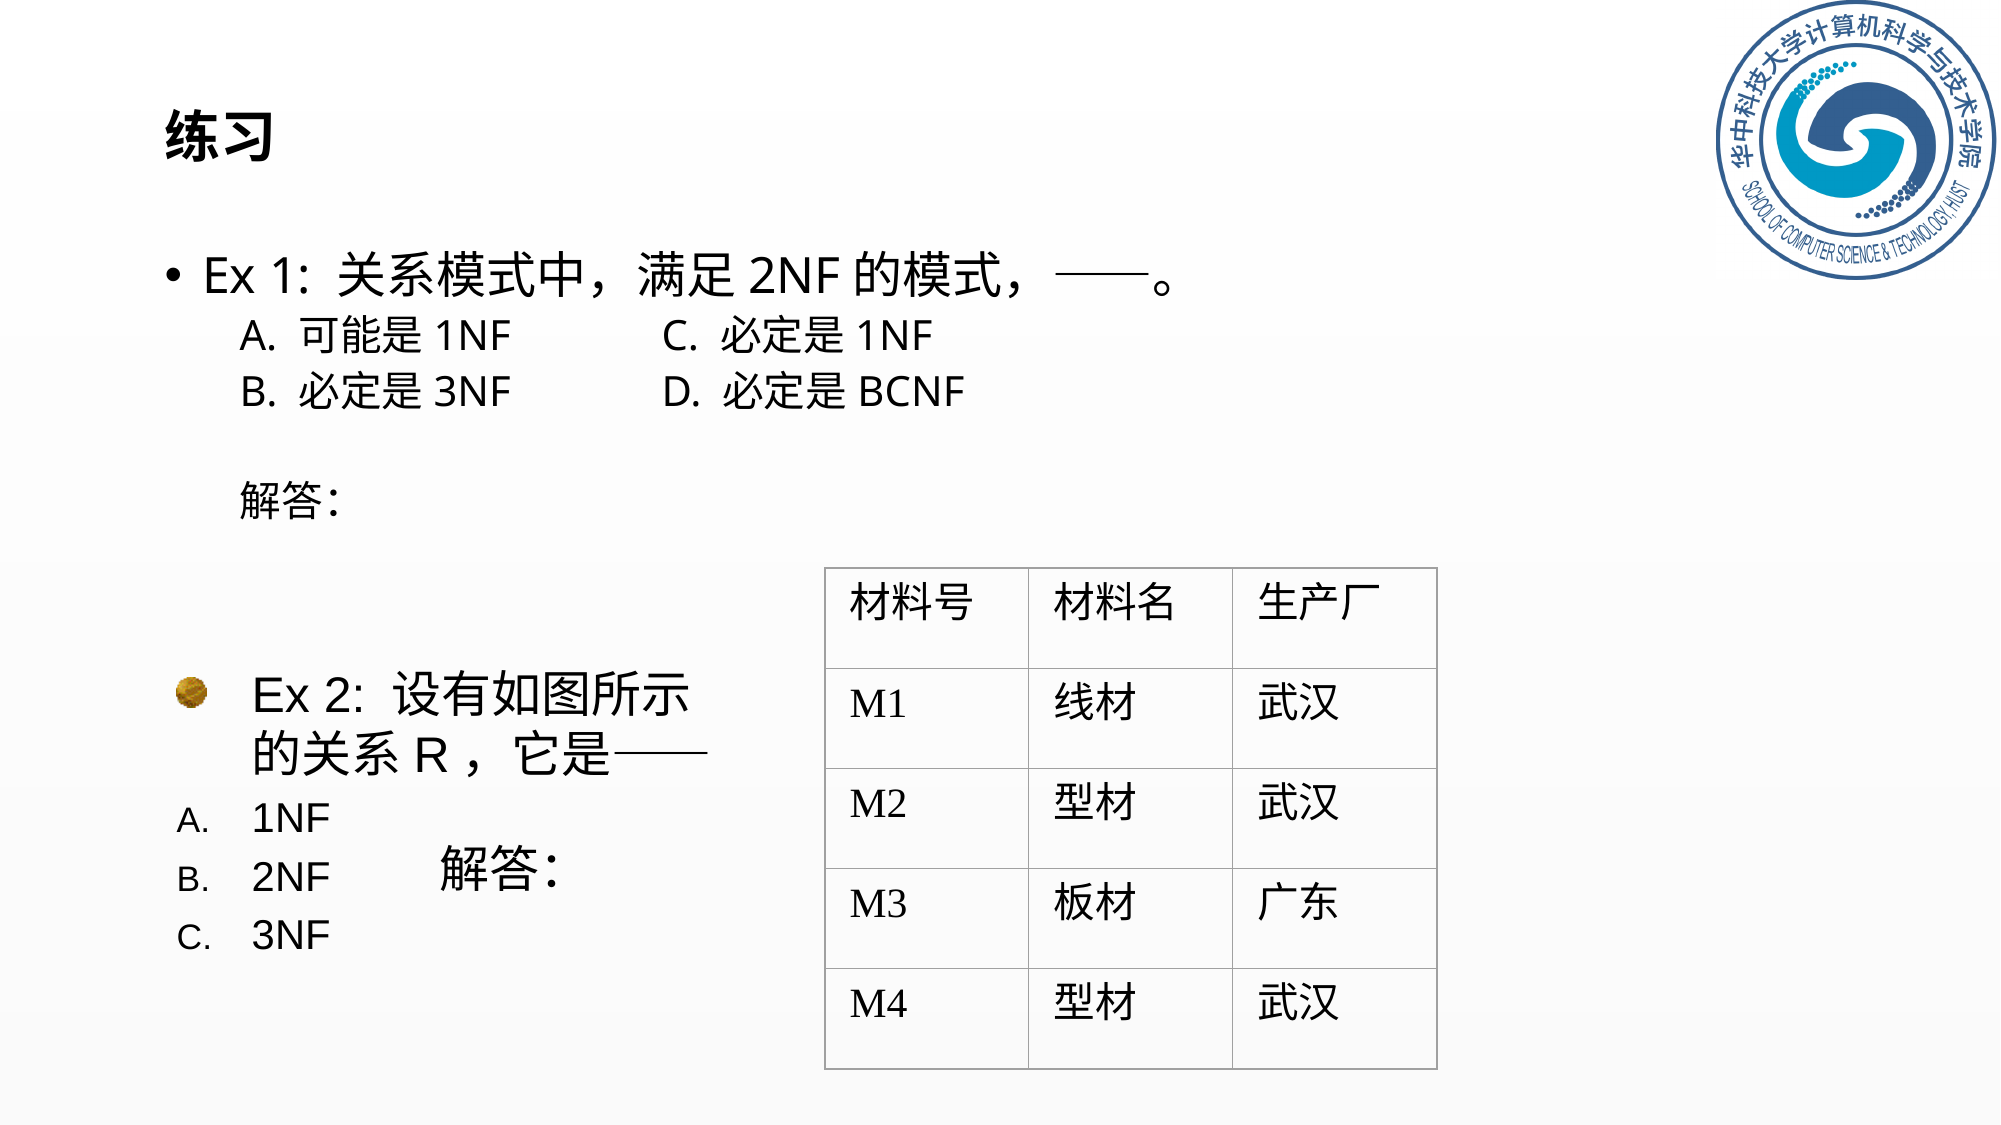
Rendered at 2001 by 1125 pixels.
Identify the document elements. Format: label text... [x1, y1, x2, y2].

text_box 解答： [424, 830, 712, 906]
picture [176, 677, 207, 708]
list Ex 1: 关系模式中，满足2NF的模式，——。 A. 可能是1NF C. 必定是1NF B. 必定是3NF D. 必定是BCNF 解答： [149, 242, 1250, 593]
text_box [824, 567, 1437, 1070]
picture [1716, 0, 1999, 280]
title 练习 [149, 101, 1425, 178]
text_box Ex 2: 设有如图所示的关系R，它是—— 1NF 2NF 3NF [161, 655, 750, 966]
